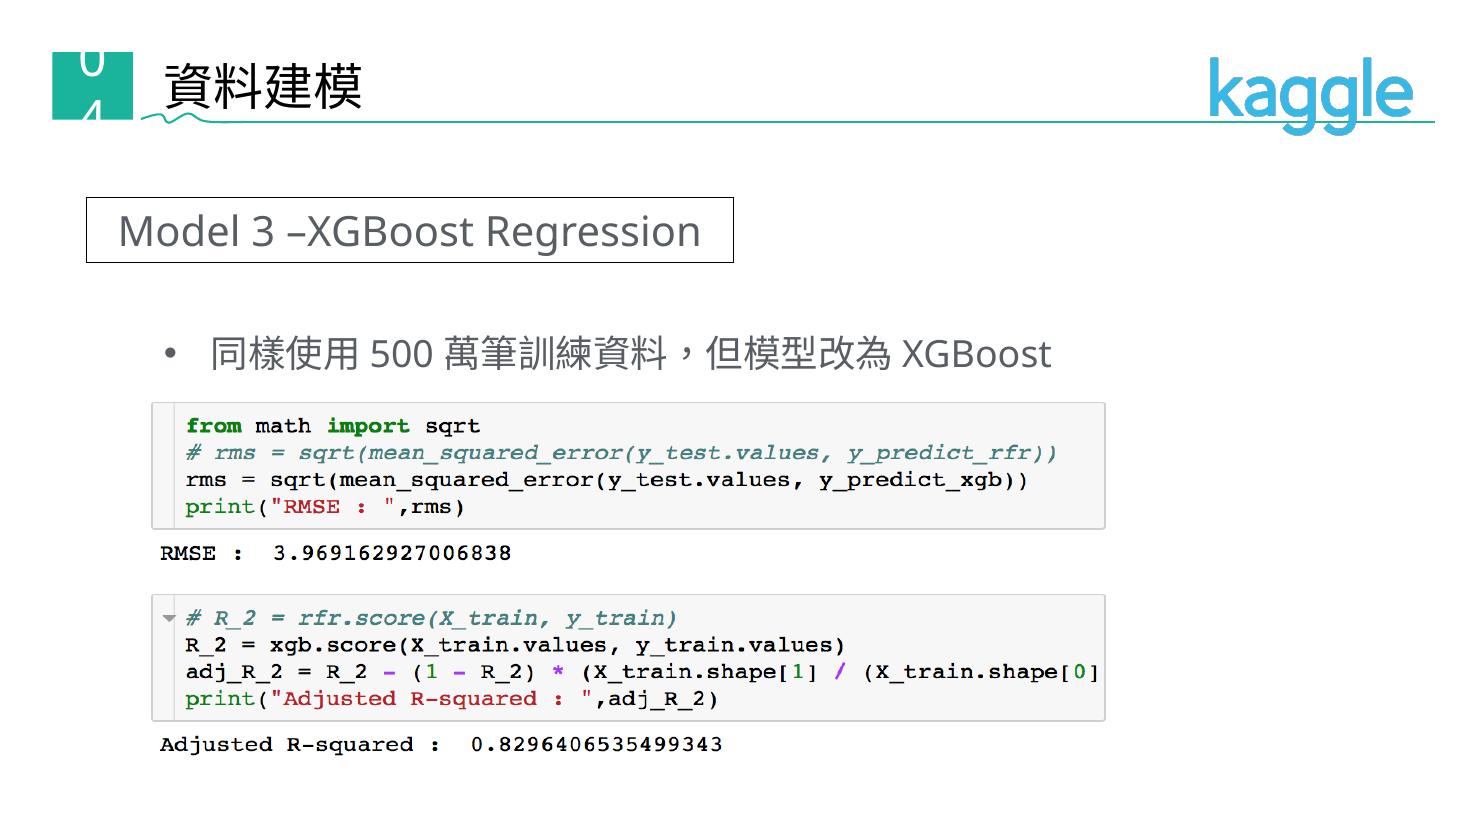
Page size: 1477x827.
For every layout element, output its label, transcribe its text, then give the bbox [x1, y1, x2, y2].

picture [148, 389, 1112, 761]
text_box Model 3 –XGBoost Regression [86, 197, 734, 263]
text_box 同樣使用500萬筆訓練資料，但模型改為XGBoost [148, 300, 1383, 383]
text_box 04 [51, 51, 134, 121]
text_box 資料建模 [148, 47, 734, 121]
picture [1210, 57, 1413, 136]
text_box [140, 112, 246, 124]
